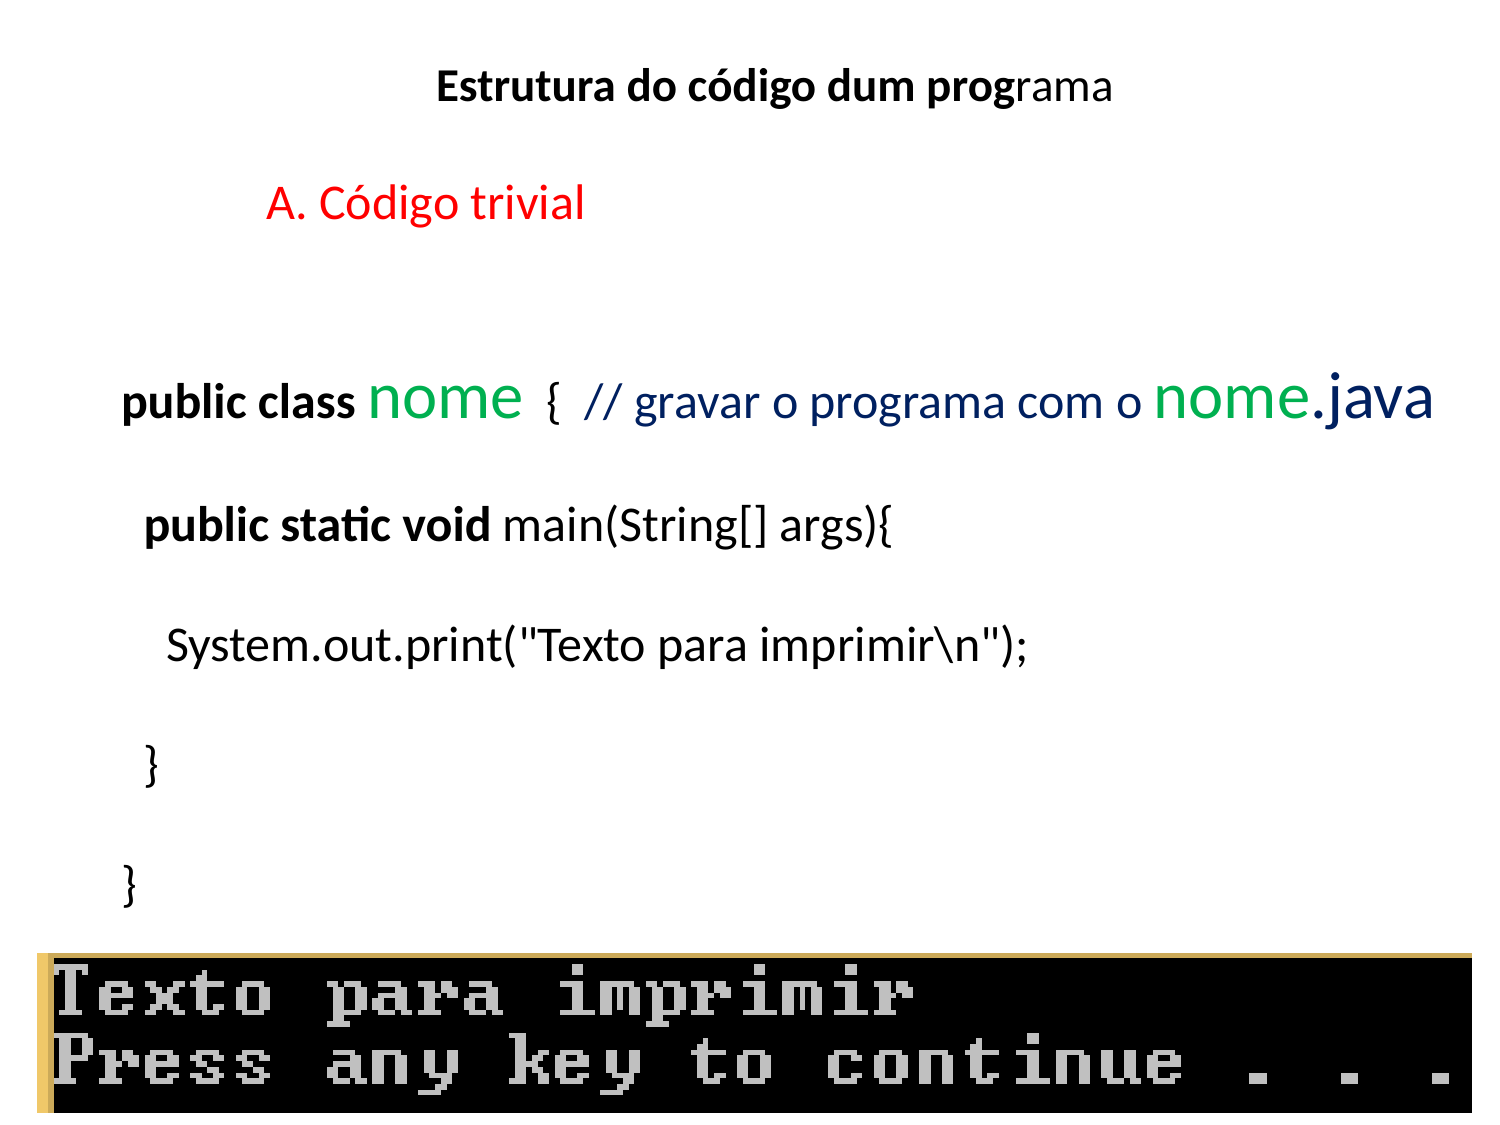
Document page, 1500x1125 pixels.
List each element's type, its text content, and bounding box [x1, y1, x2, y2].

text_box A. Código trivial [251, 162, 601, 238]
text_box Estrutura do código dum programa [199, 46, 1351, 119]
text_box public class nome { // gravar o programa com o nome.java public static void main(String[] args){ System.out.print("Texto para imprimir\n"); } } [106, 344, 1451, 920]
picture [37, 952, 1473, 1113]
